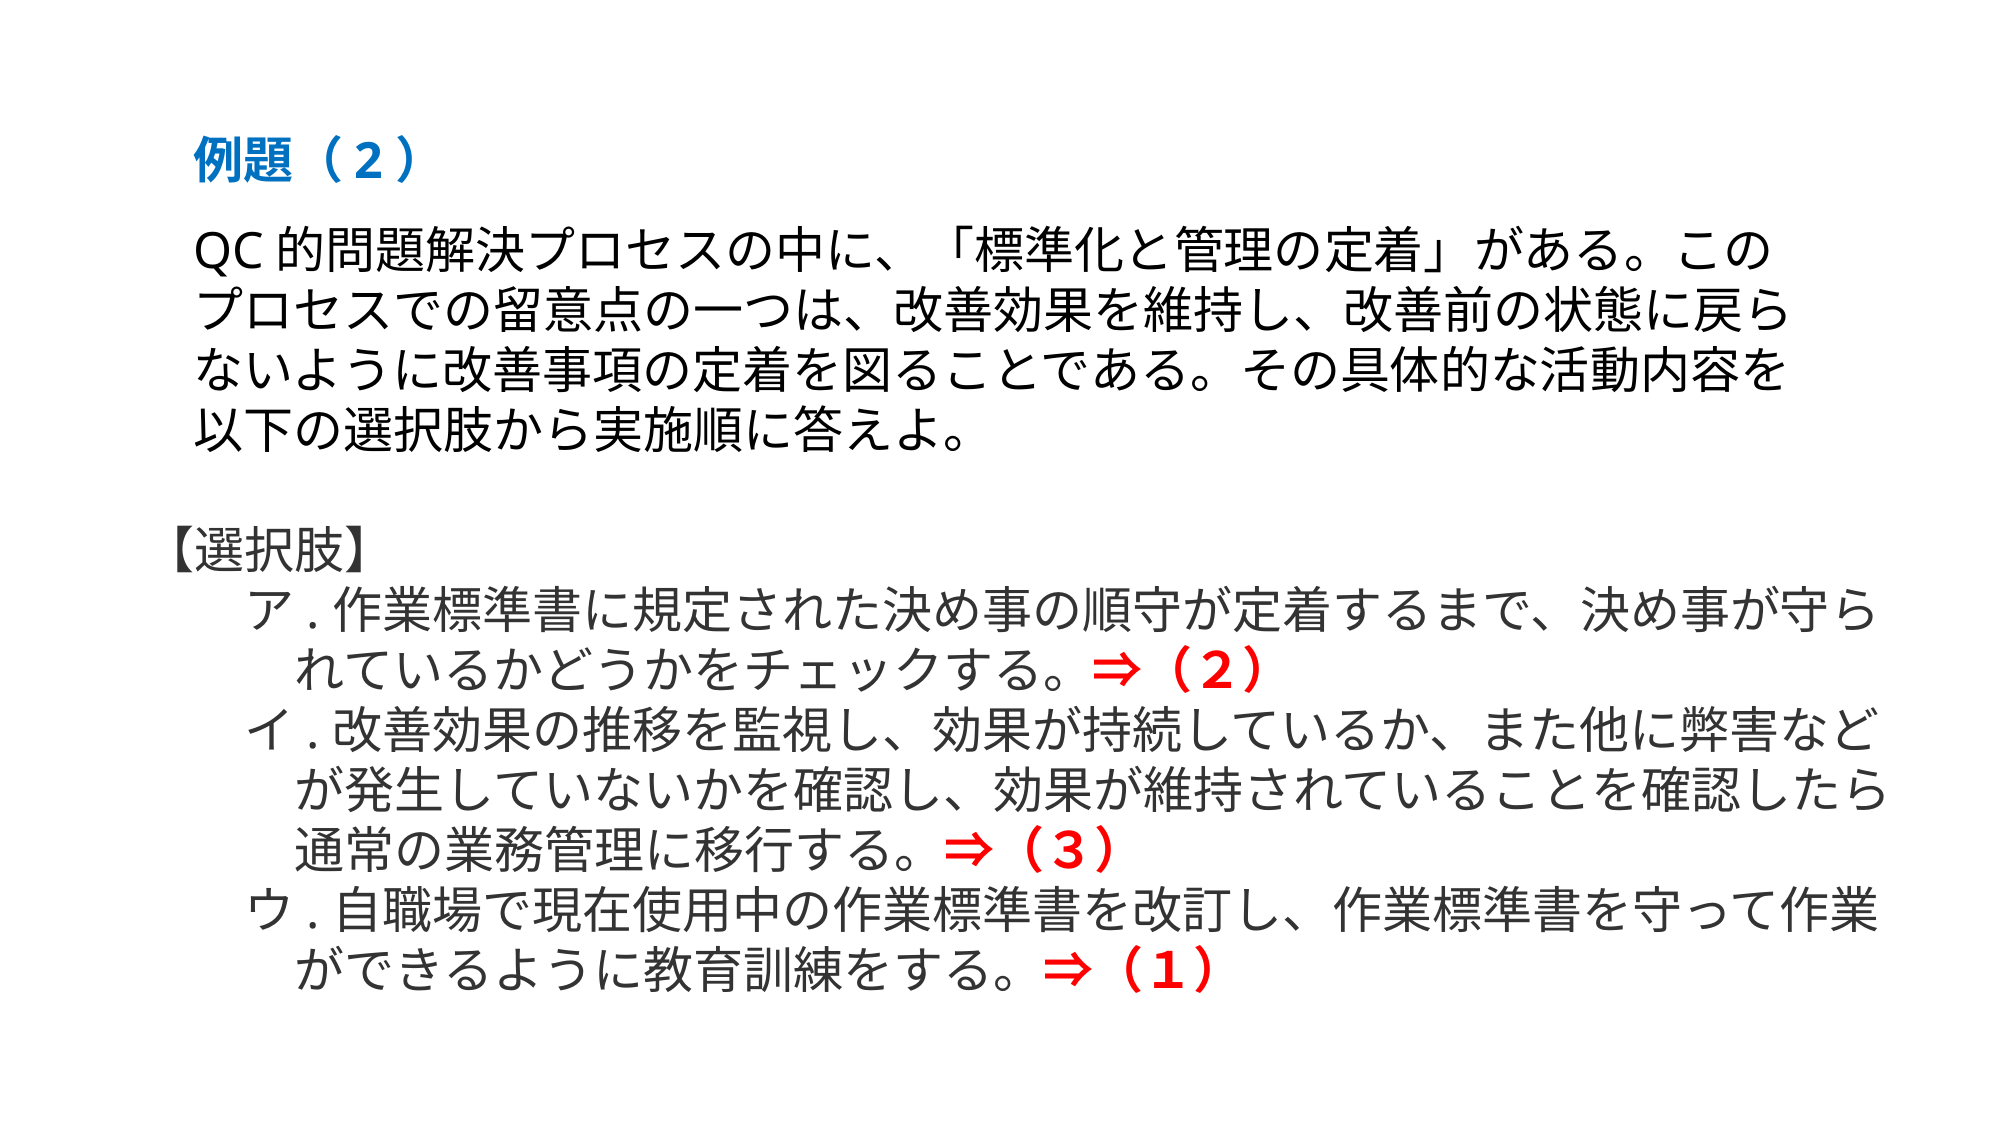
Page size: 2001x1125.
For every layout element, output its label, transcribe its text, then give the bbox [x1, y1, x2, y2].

text_box 【選択肢】 ア.作業標準書に規定された決め事の順守が定着するまで、決め事が守ら れているかどうかをチェックする。⇒（２） イ.改善効果の推移を監視し、効果が持続しているか、また他に弊害など が発生していないかを確認し、効果が維持されていることを確認したら 通常の業務管理に移行する。⇒（３） ウ.自職場で現在使用中の作業標準書を改訂し、作業標準書を守って作業 ができるように教育訓練をする。⇒（１） [129, 510, 1920, 1006]
text_box 例題（2） QC的問題解決プロセスの中に、「標準化と管理の定着」がある。このプロセスでの留意点の一つは、改善効果を維持し、改善前の状態に戻らないように改善事項の定着を図ることである。その具体的な活動内容を以下の選択肢から実施順に答えよ。 [178, 121, 1822, 467]
